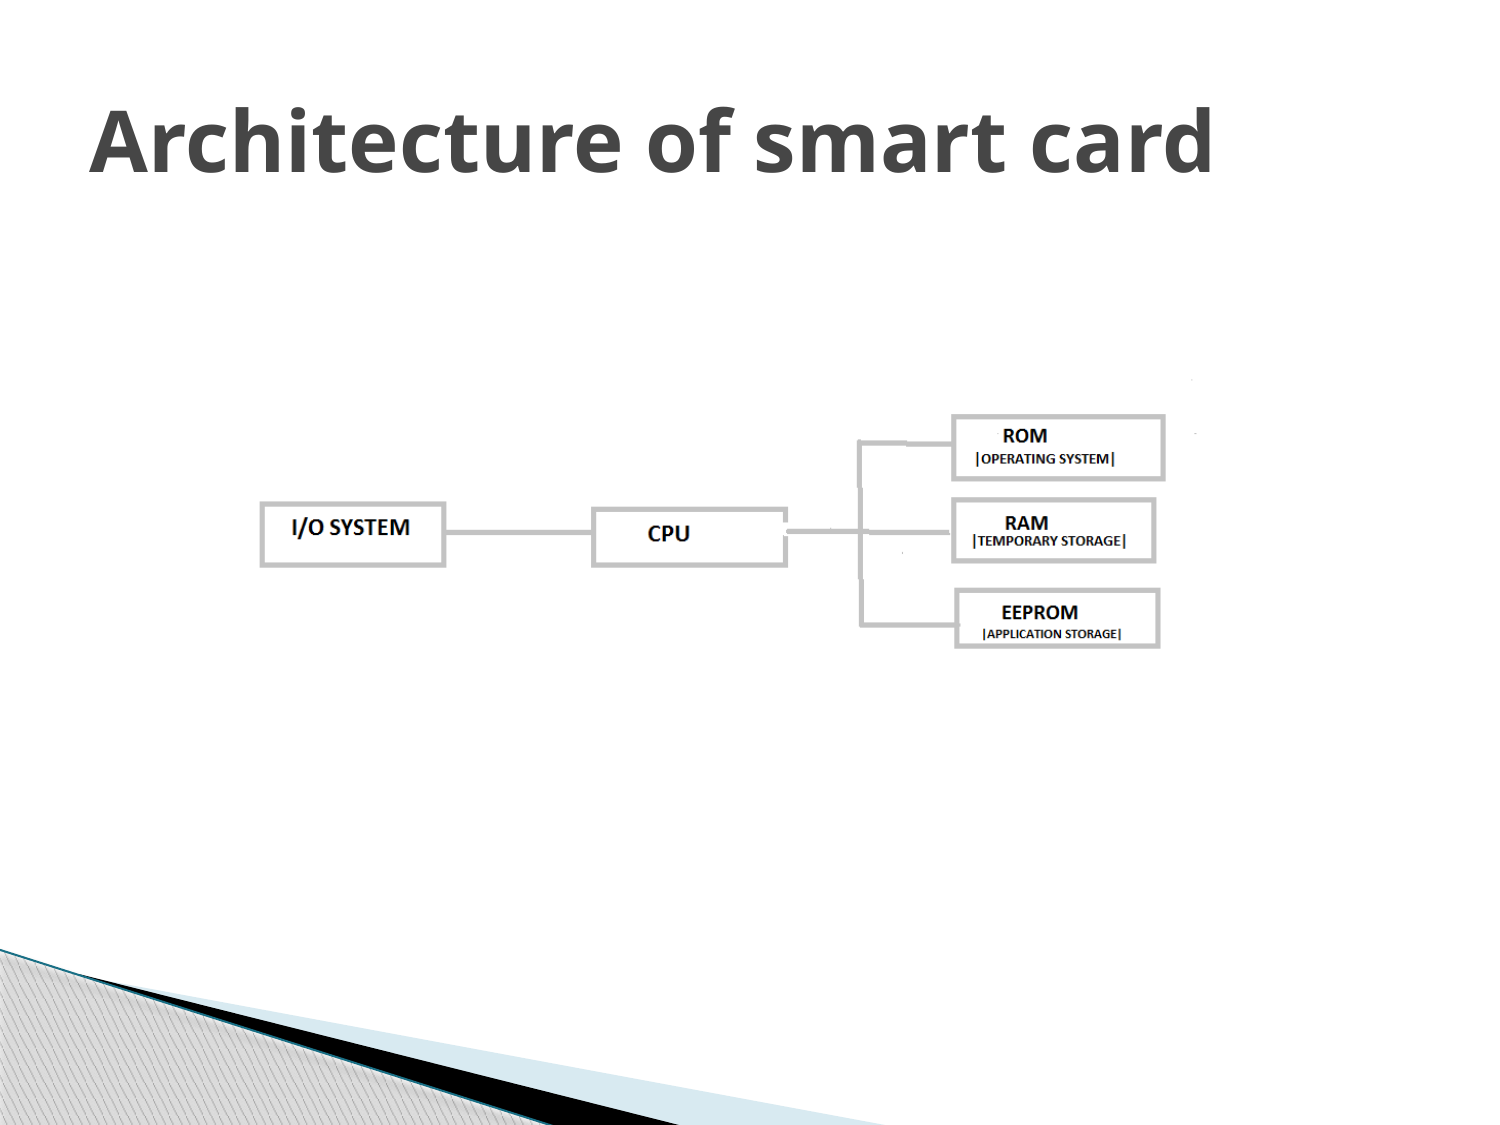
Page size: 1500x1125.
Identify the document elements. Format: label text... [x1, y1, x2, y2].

title Architecture of smart card [75, 45, 1425, 233]
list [76, 290, 1454, 959]
